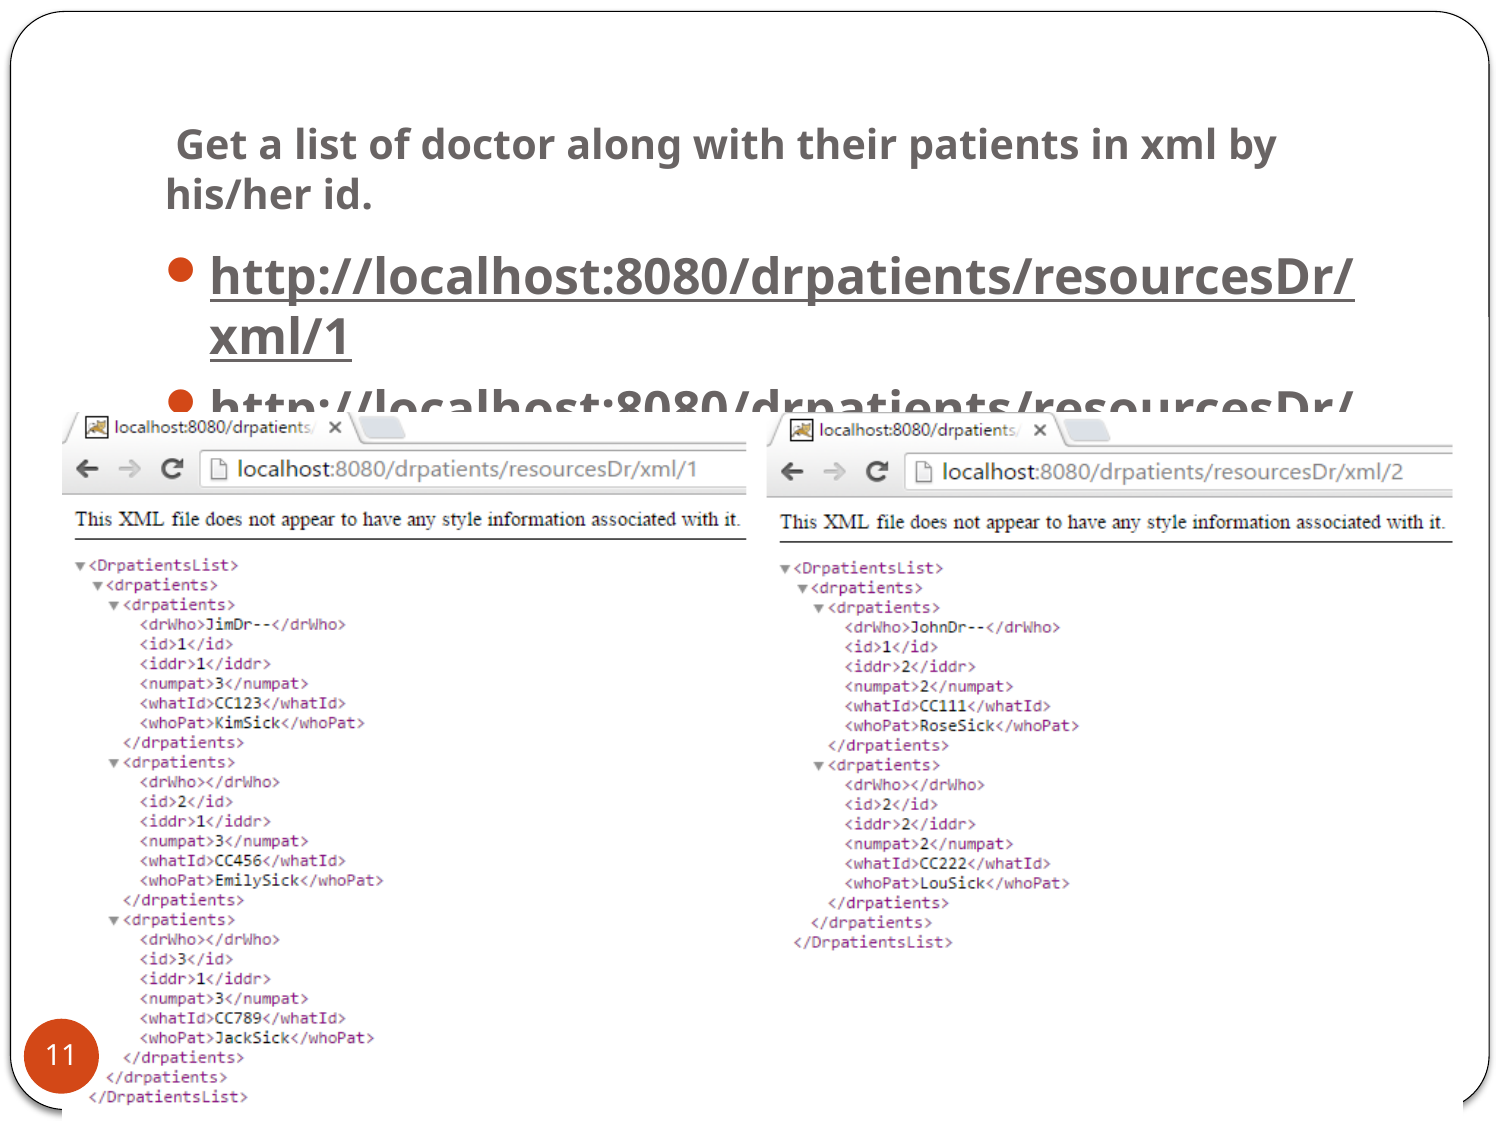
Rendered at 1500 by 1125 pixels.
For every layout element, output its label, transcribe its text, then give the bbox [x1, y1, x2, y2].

picture [62, 412, 1463, 1125]
slide_number 11 [23, 1019, 56, 1094]
title Get a list of doctor along with their patients in xml by his/her id. [150, 45, 1425, 233]
list http://localhost:8080/drpatients/resourcesDr/xml/1 http://localhost:8080/drpatients/resourcesDr/xml/2 [150, 237, 1425, 410]
